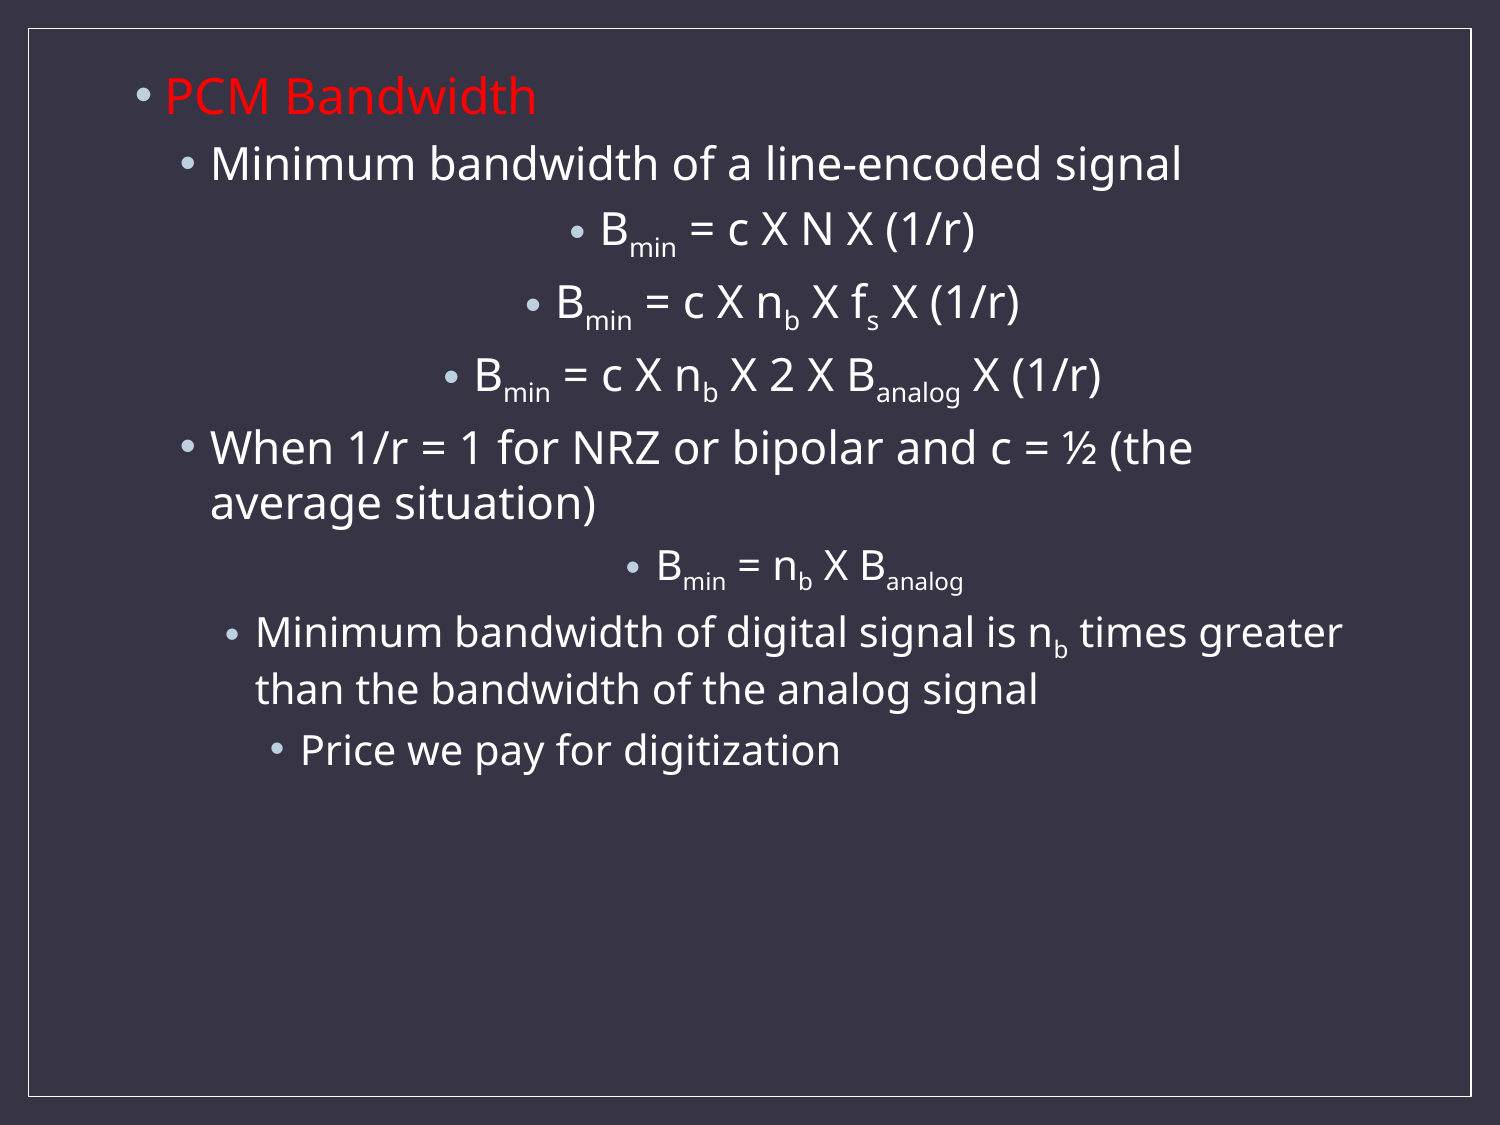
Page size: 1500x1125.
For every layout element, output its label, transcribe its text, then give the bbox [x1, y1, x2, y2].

text_box PCM Bandwidth Minimum bandwidth of a line-encoded signal Bmin = c X N X (1/r) Bmin = c X nb X fs X (1/r) Bmin = c X nb X 2 X Banalog X (1/r) When 1/r = 1 for NRZ or bipolar and c = ½ (the average situation) Bmin = nb X Banalog Minimum bandwidth of digital signal is nb times greater than the bandwidth of the analog signal Price we pay for digitization [119, 56, 1380, 1053]
